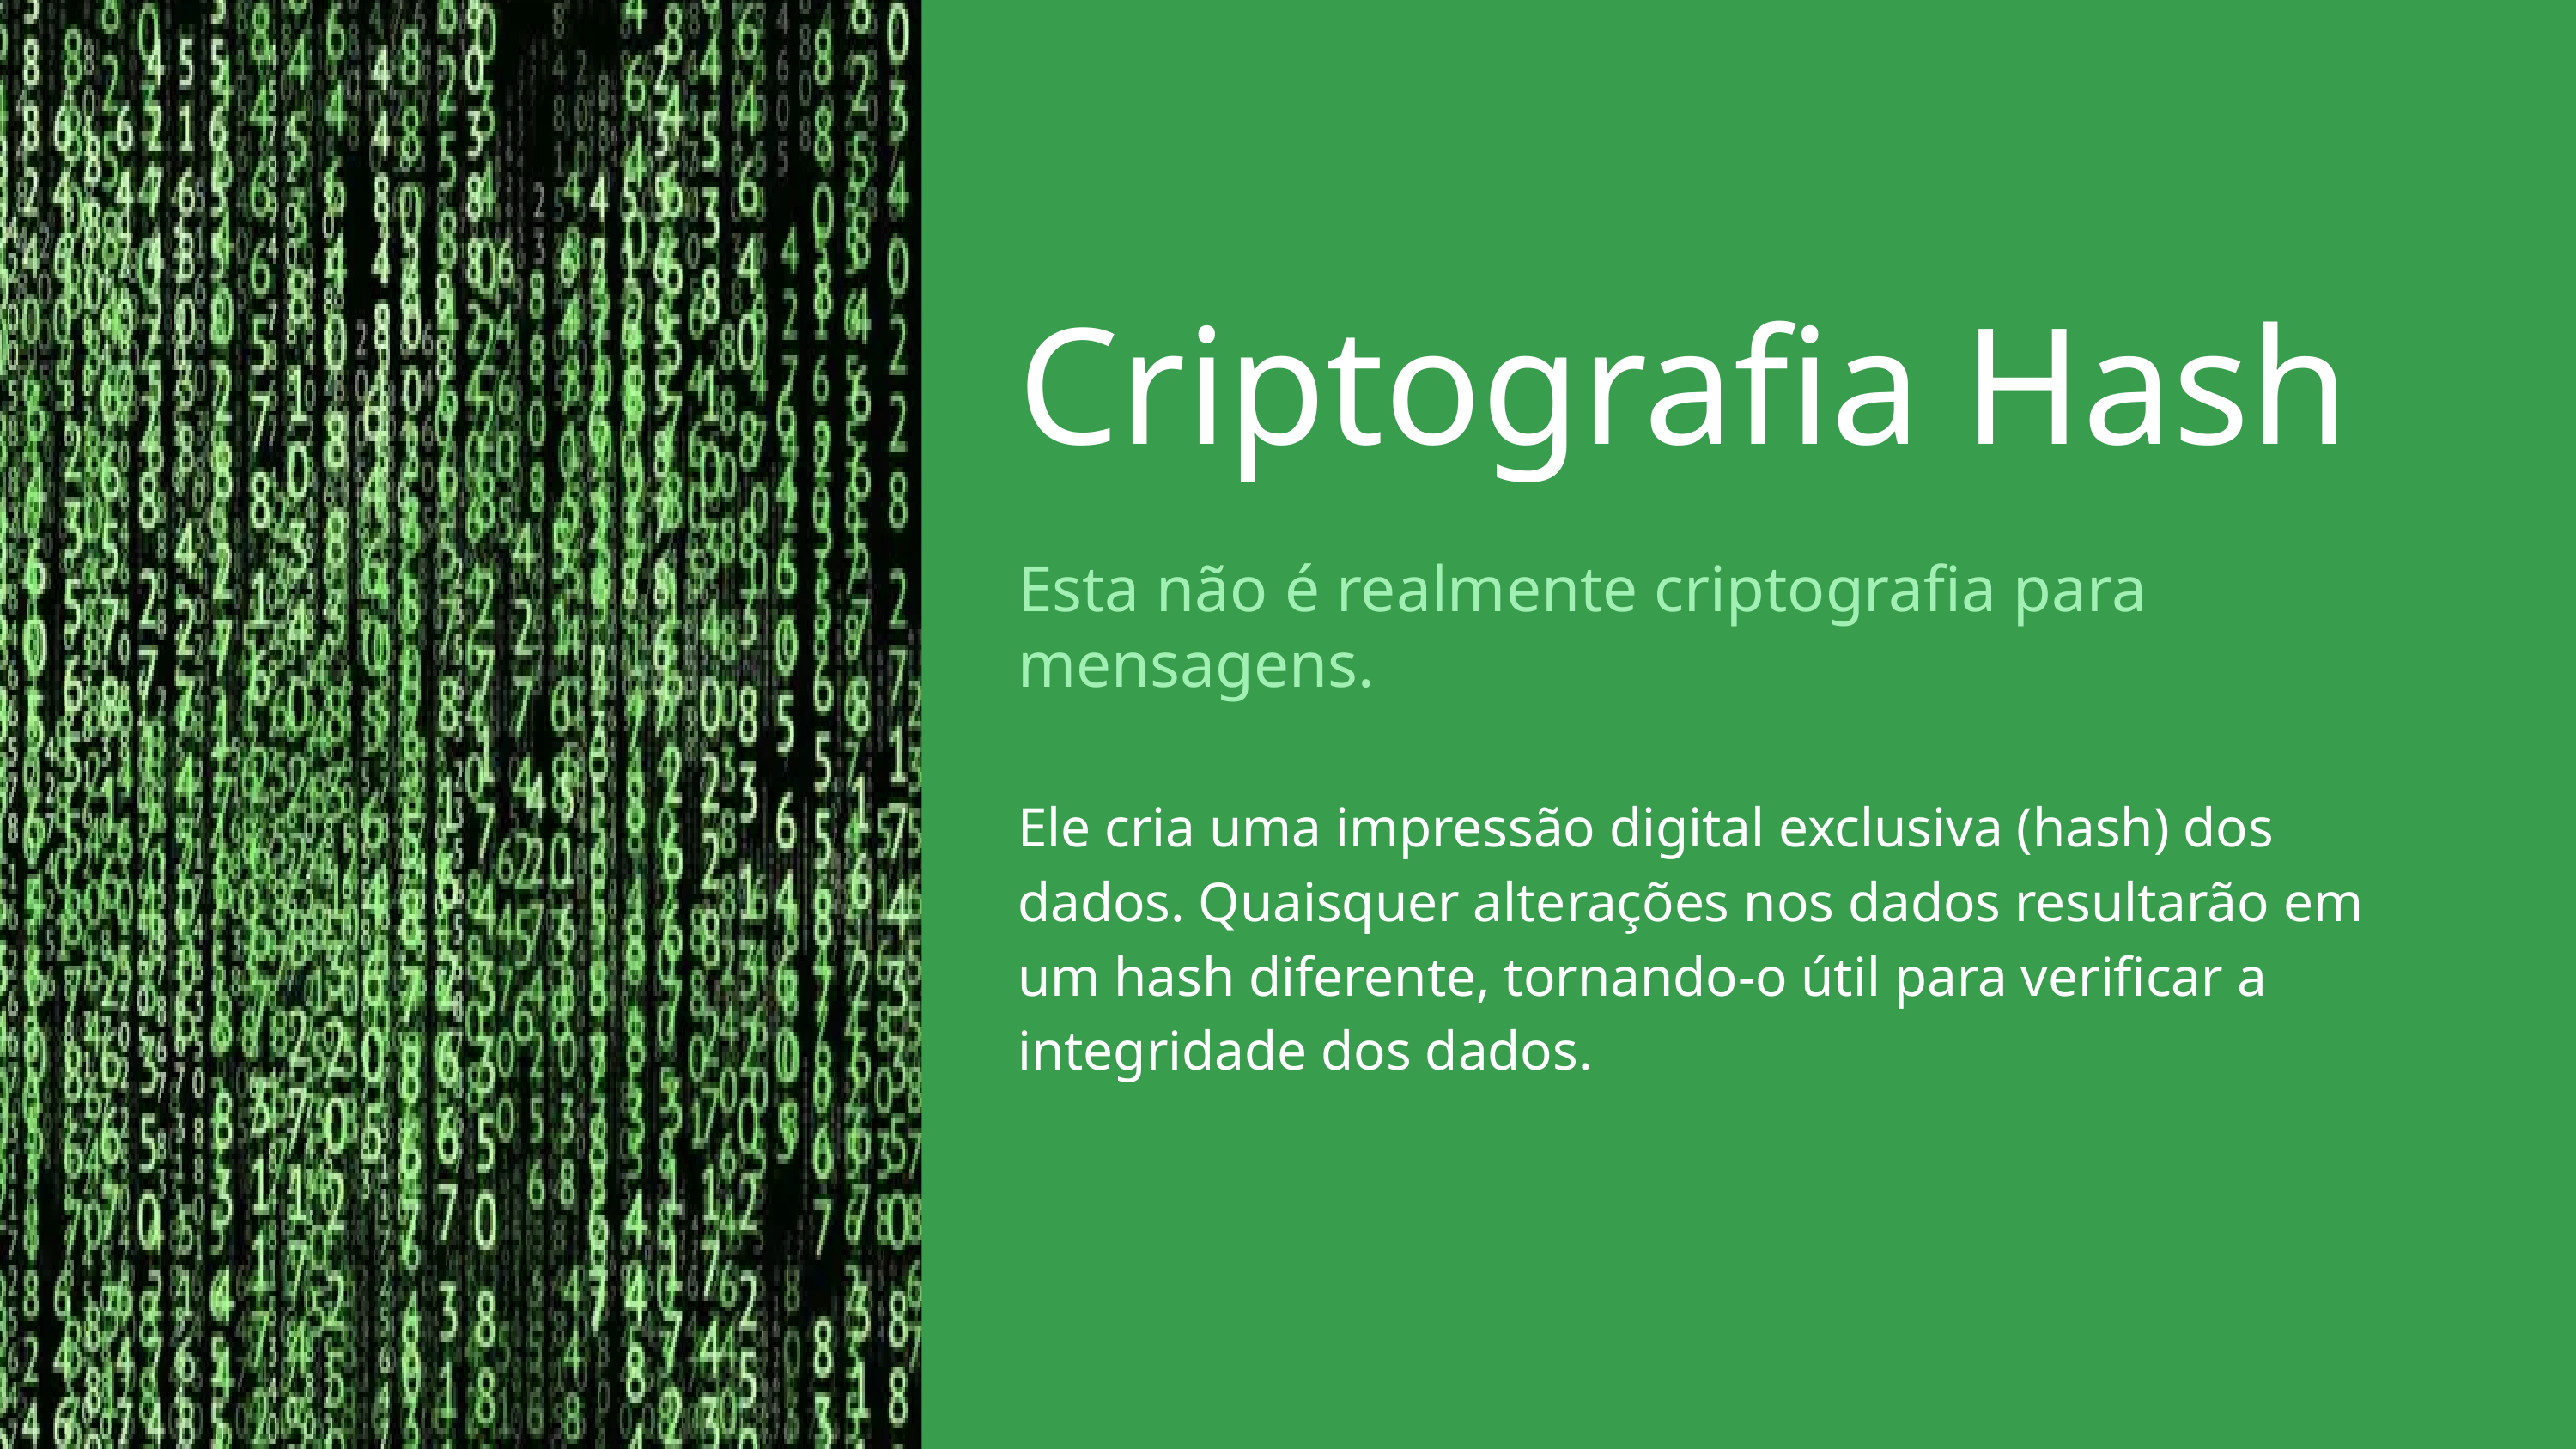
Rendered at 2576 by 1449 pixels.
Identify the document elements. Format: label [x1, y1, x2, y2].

text_box [0, 0, 922, 1449]
text_box [1017, 282, 2399, 1166]
